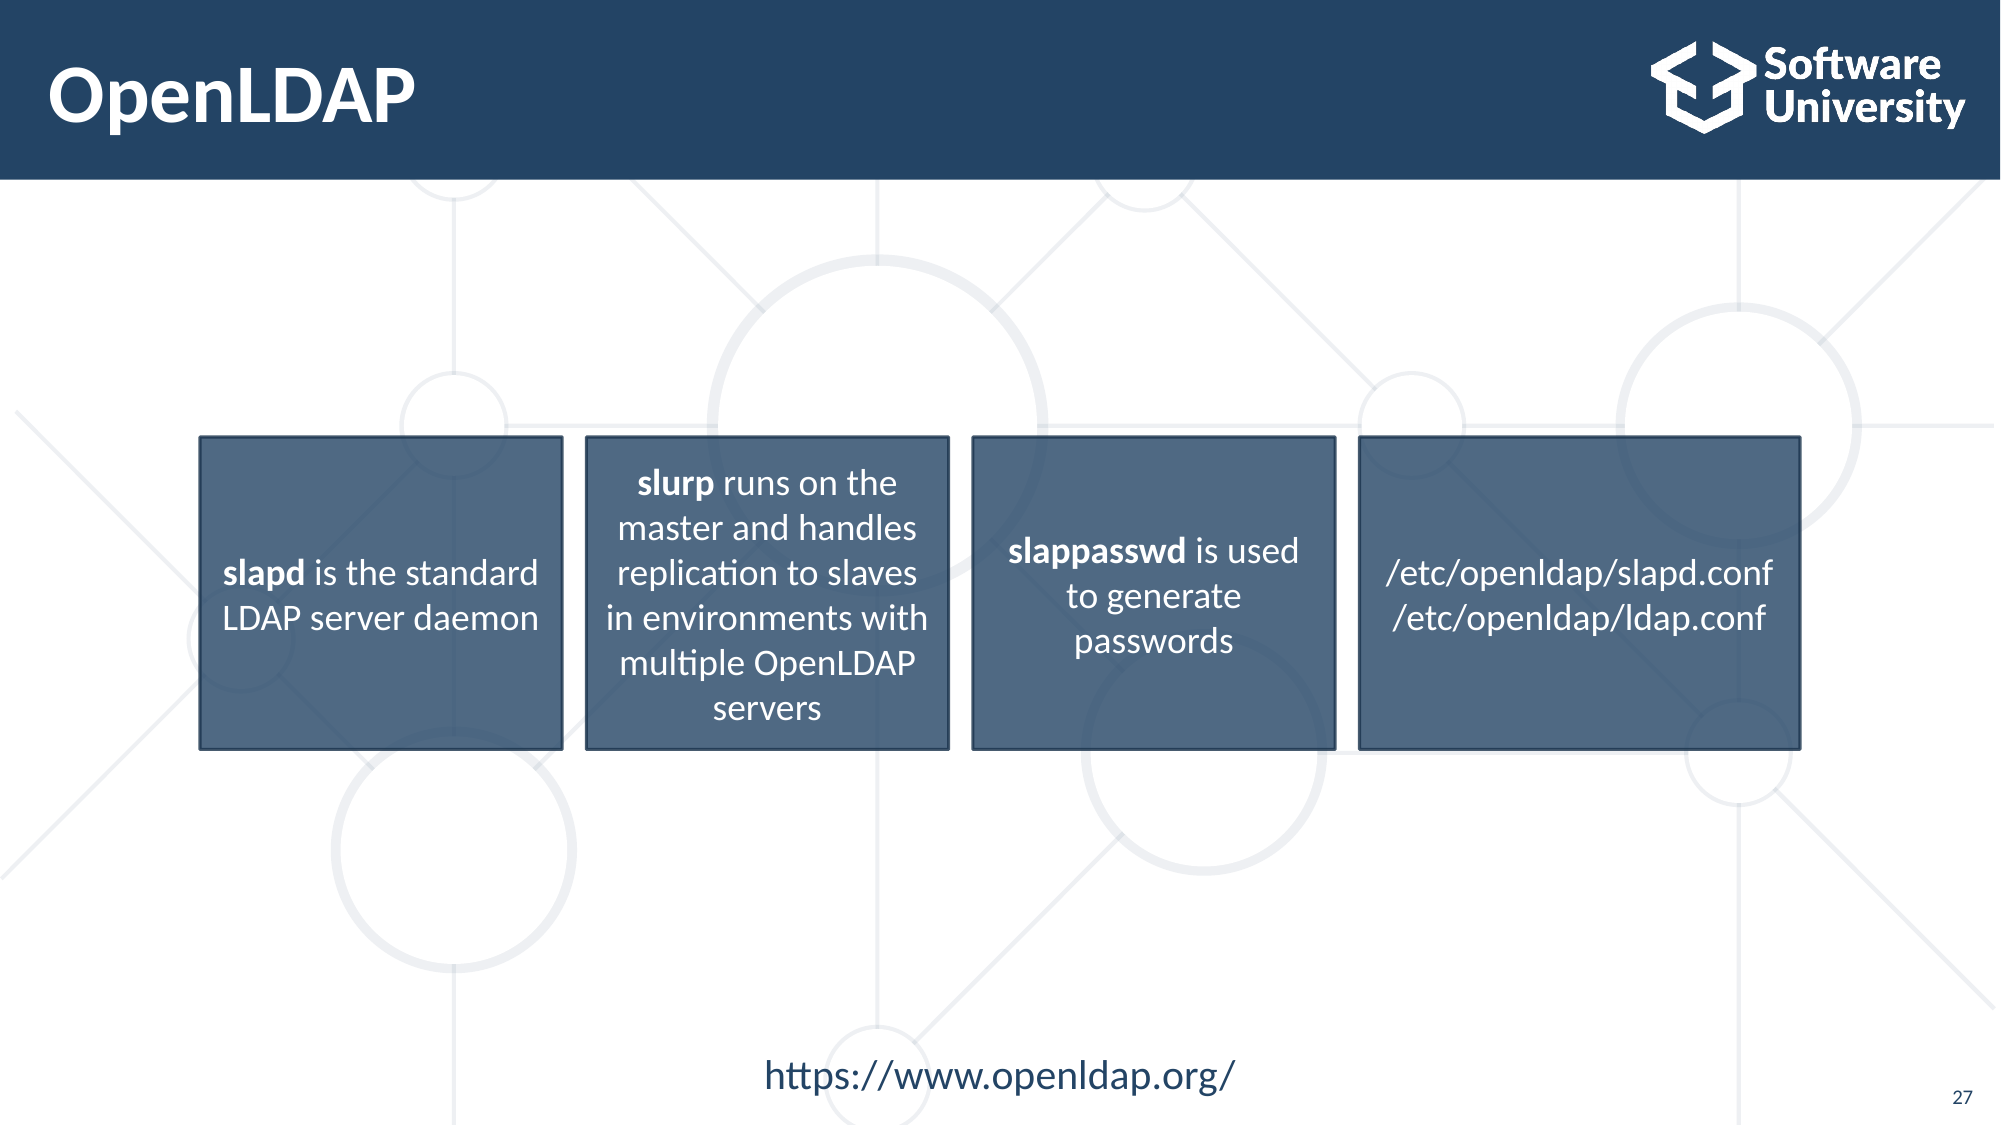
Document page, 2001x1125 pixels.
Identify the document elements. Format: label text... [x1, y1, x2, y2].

text_box slapd is the standard LDAP server daemon [198, 435, 564, 752]
text_box slappasswd is used to generate passwords [971, 435, 1337, 752]
picture [1651, 41, 1966, 134]
text_box /etc/openldap/slapd.conf /etc/openldap/ldap.conf [1357, 435, 1802, 752]
slide_number 27 [1927, 1067, 1989, 1117]
text_box https://www.openldap.org/ [126, 1025, 1874, 1116]
title OpenLDAP [31, 16, 1625, 162]
text_box slurp runs on the master and handles replication to slaves in environments with multiple OpenLDAP servers [584, 435, 951, 752]
